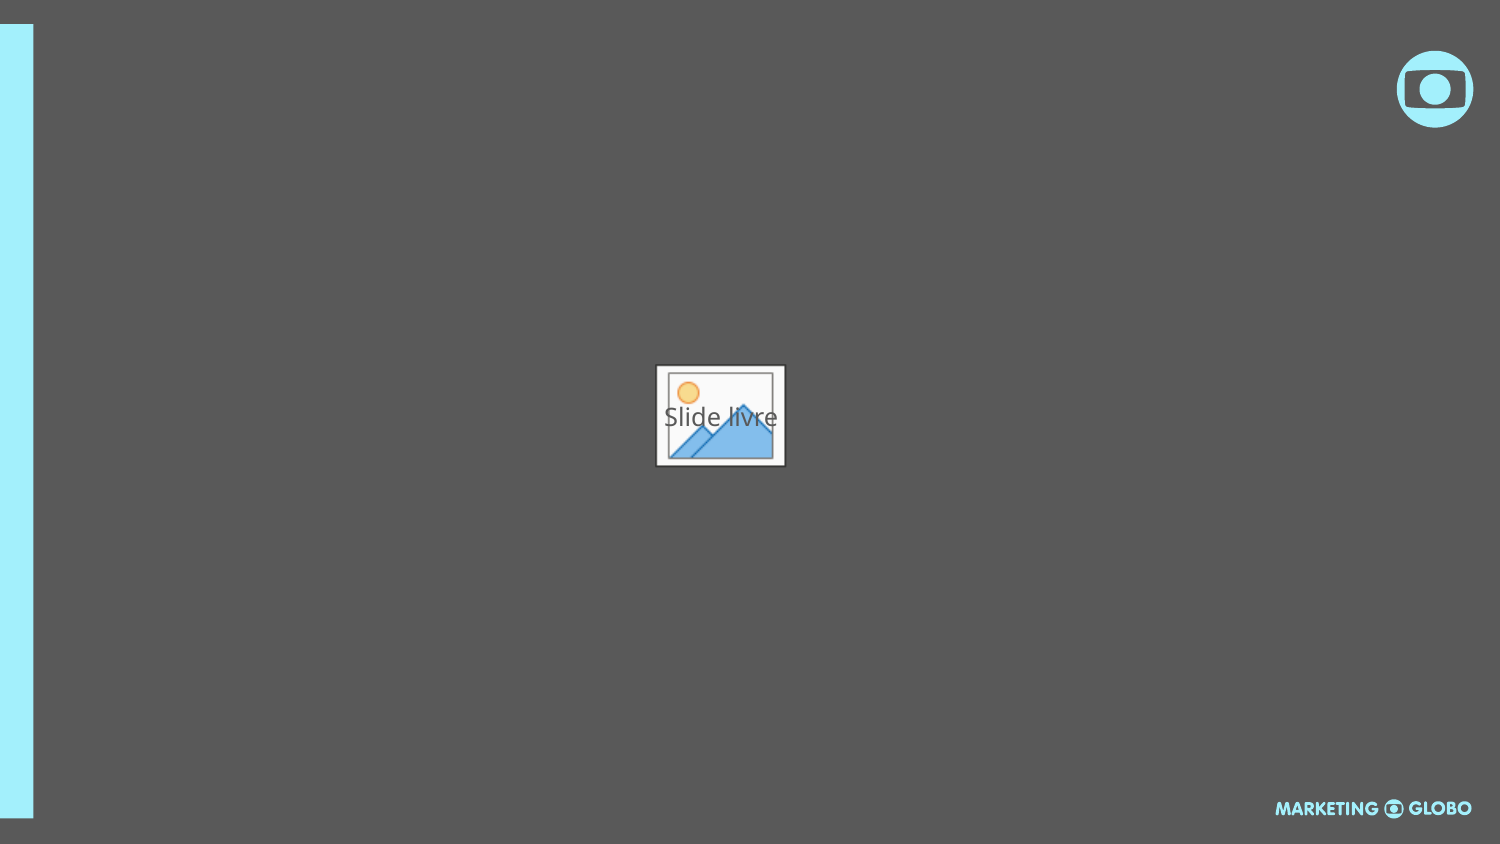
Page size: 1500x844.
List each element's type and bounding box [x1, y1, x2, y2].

picture [68, 50, 1374, 783]
